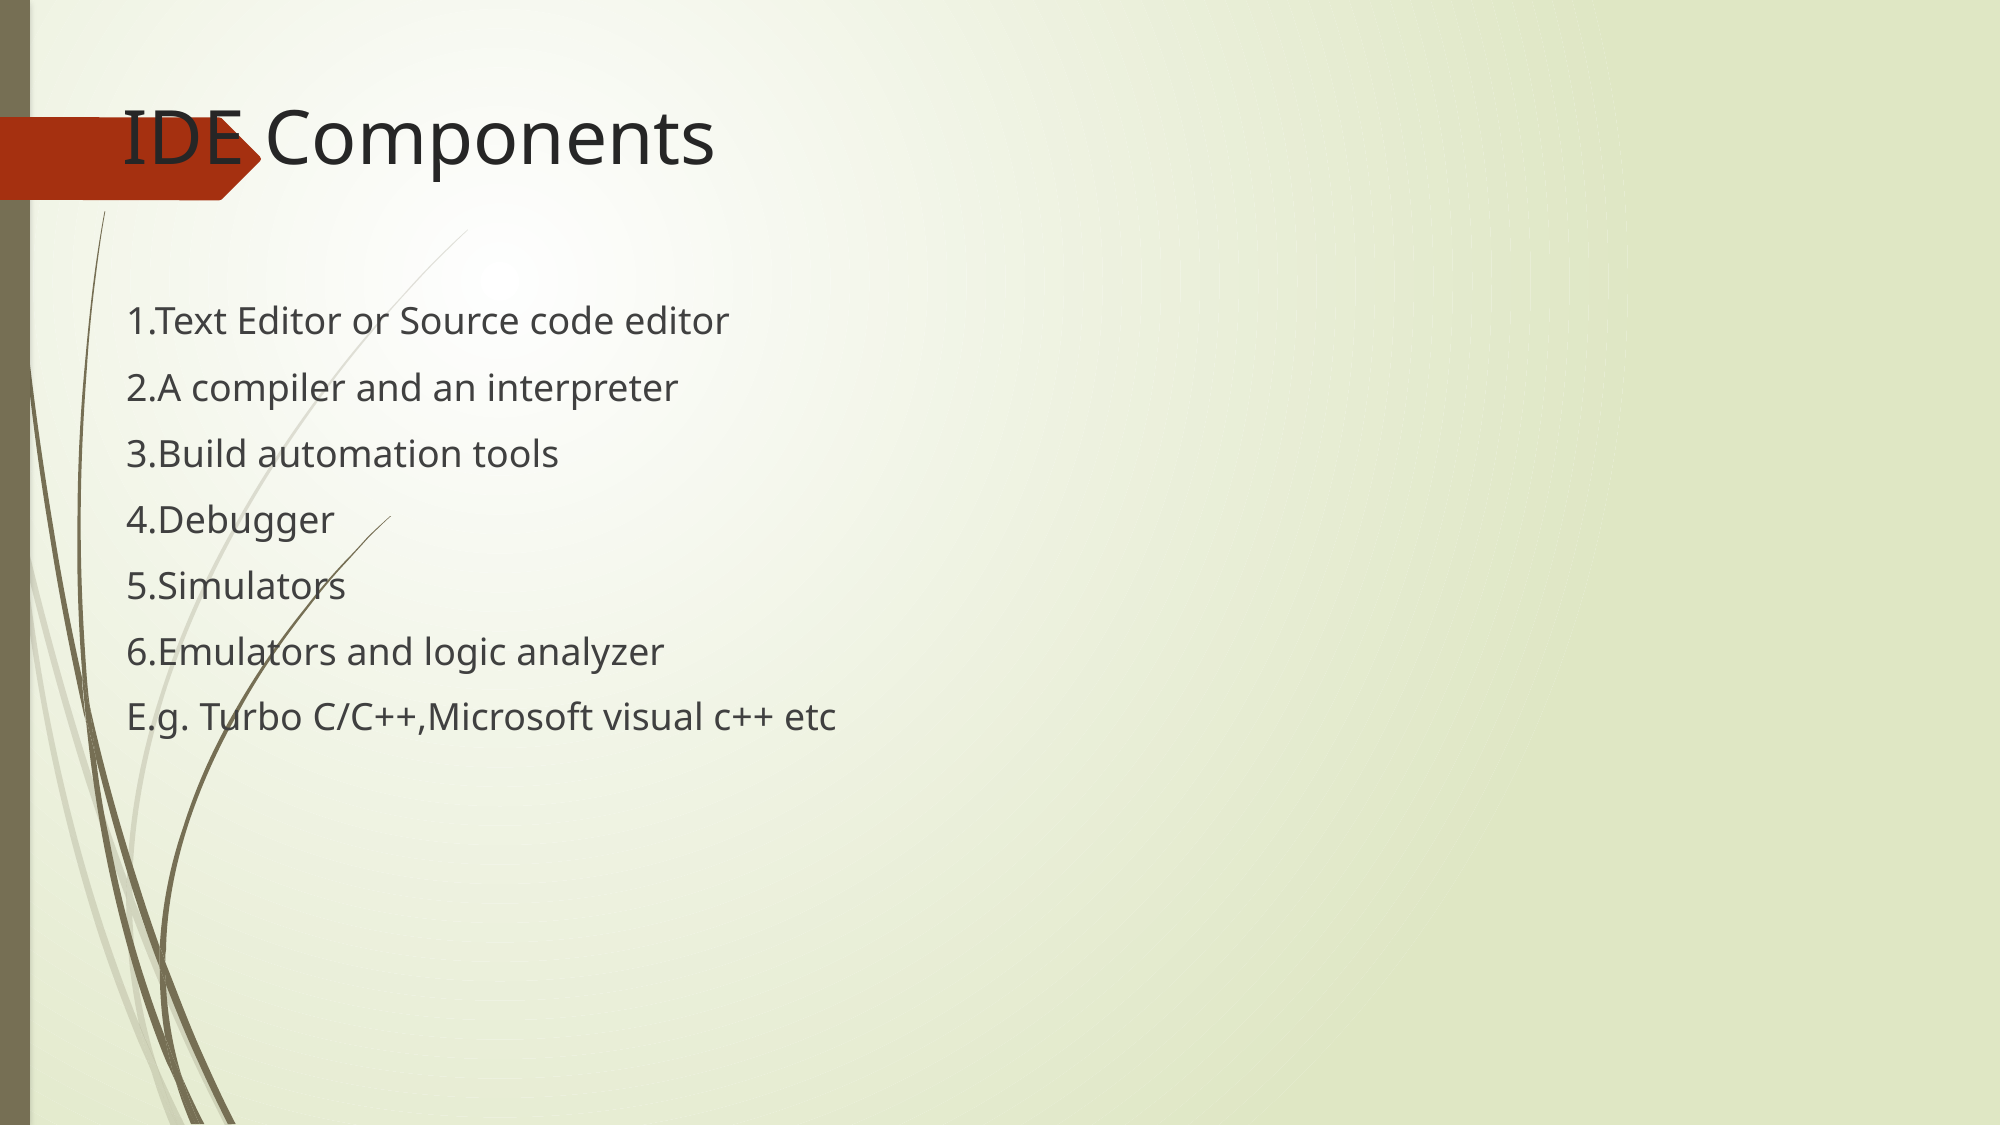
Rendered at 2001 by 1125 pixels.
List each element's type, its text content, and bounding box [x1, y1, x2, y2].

title IDE Components [107, 81, 1876, 315]
list 1.Text Editor or Source code editor 2.A compiler and an interpreter 3.Build automation tools 4.Debugger 5.Simulators 6.Emulators and logic analyzer E.g. Turbo C/C++,Microsoft visual c++ etc [111, 293, 1876, 911]
